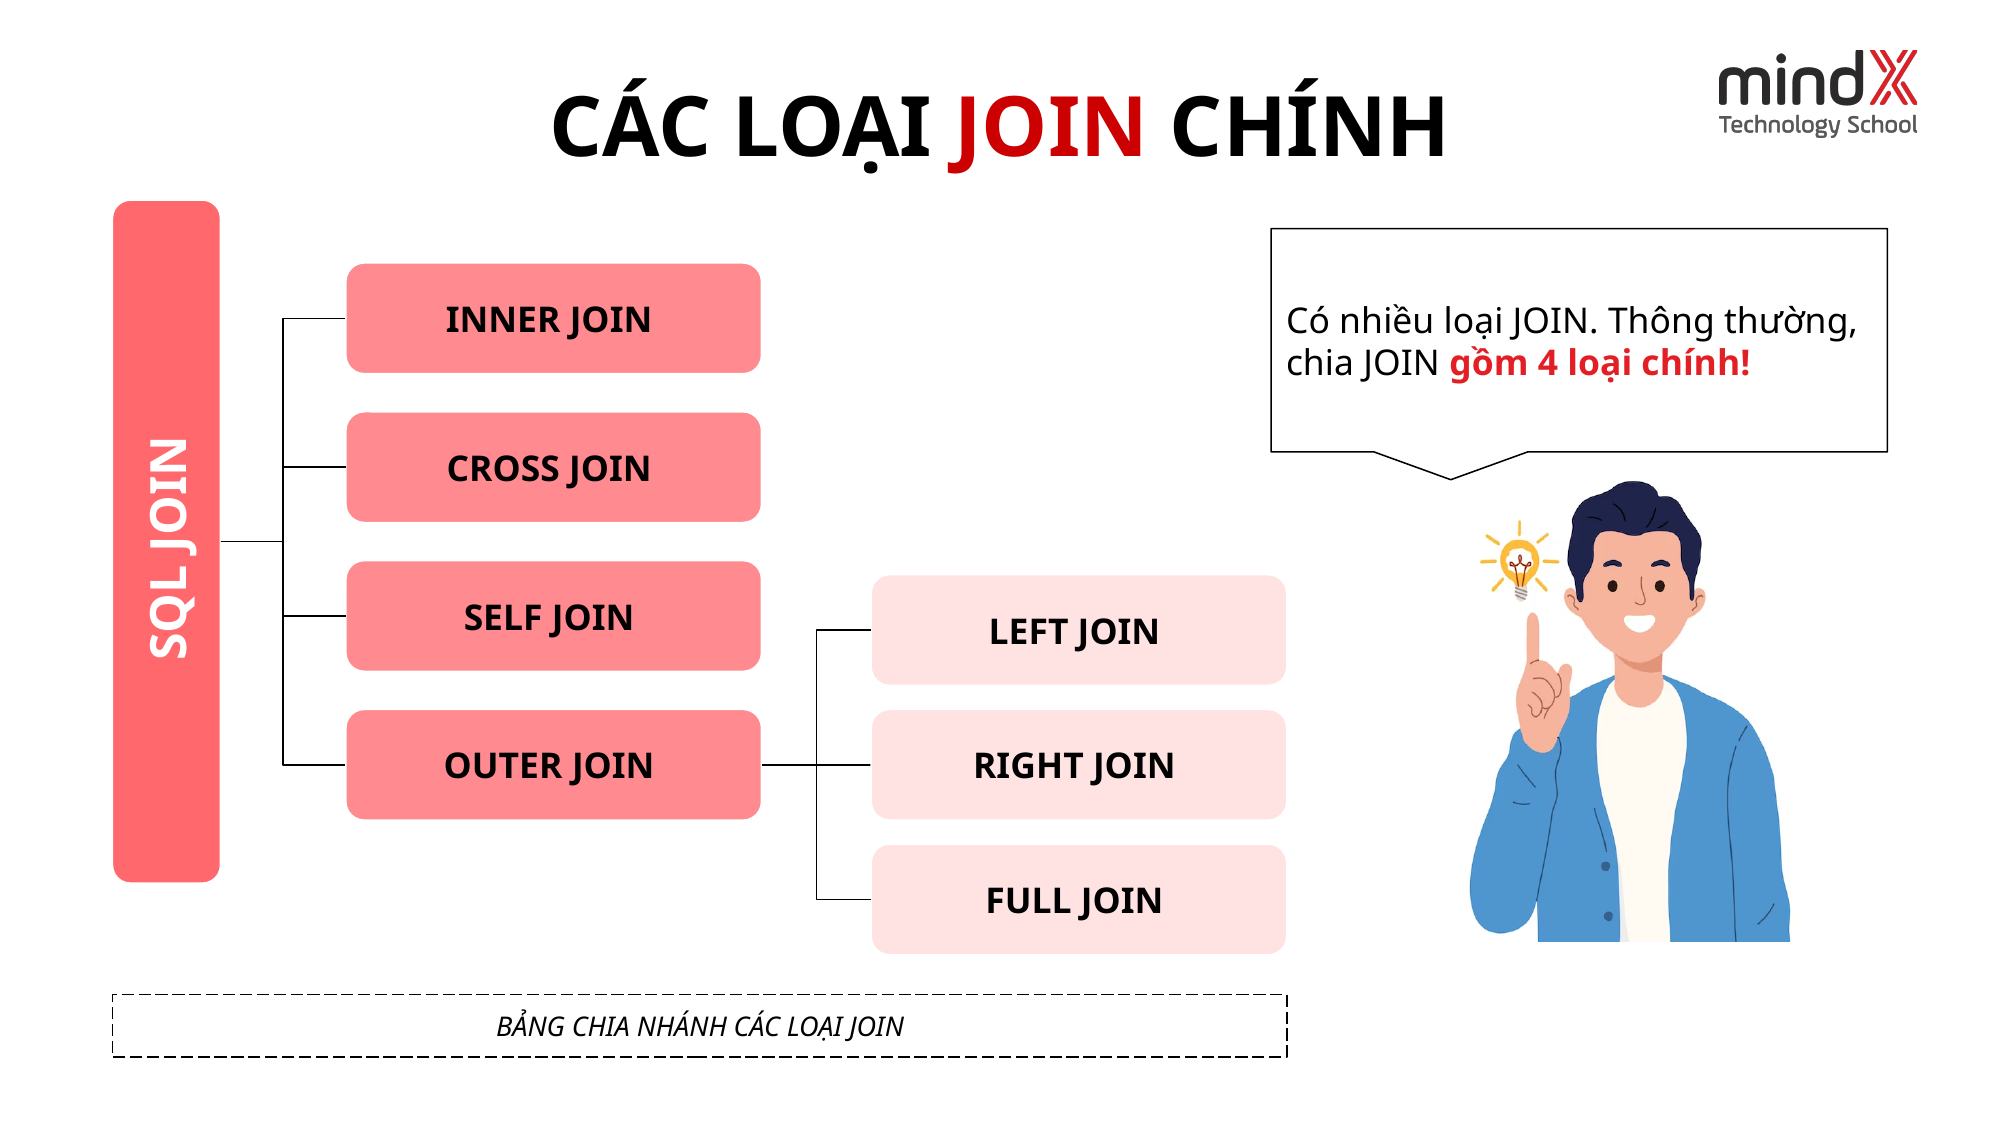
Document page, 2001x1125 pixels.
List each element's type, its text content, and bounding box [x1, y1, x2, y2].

text_box SQL JOIN [112, 200, 221, 884]
picture [1719, 50, 1918, 138]
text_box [761, 629, 872, 763]
picture [1383, 452, 1888, 942]
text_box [220, 622, 347, 765]
text_box CROSS JOIN [351, 411, 762, 523]
text_box BẢNG CHIA NHÁNH CÁC LOẠI JOIN [112, 994, 1287, 1057]
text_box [761, 764, 872, 900]
text_box CÁC LOẠI JOIN CHÍNH [190, 65, 1810, 181]
text_box Có nhiều loại JOIN. Thông thường, chia JOIN gồm 4 loại chính! [1271, 228, 1888, 455]
text_box LEFT JOIN [871, 574, 1287, 686]
text_box INNER JOIN [345, 262, 762, 374]
text_box FULL JOIN [871, 844, 1287, 955]
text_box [220, 541, 347, 617]
text_box SELF JOIN [351, 560, 762, 672]
text_box OUTER JOIN [345, 709, 756, 821]
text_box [220, 318, 347, 466]
text_box RIGHT JOIN [877, 709, 1287, 821]
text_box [220, 466, 347, 541]
